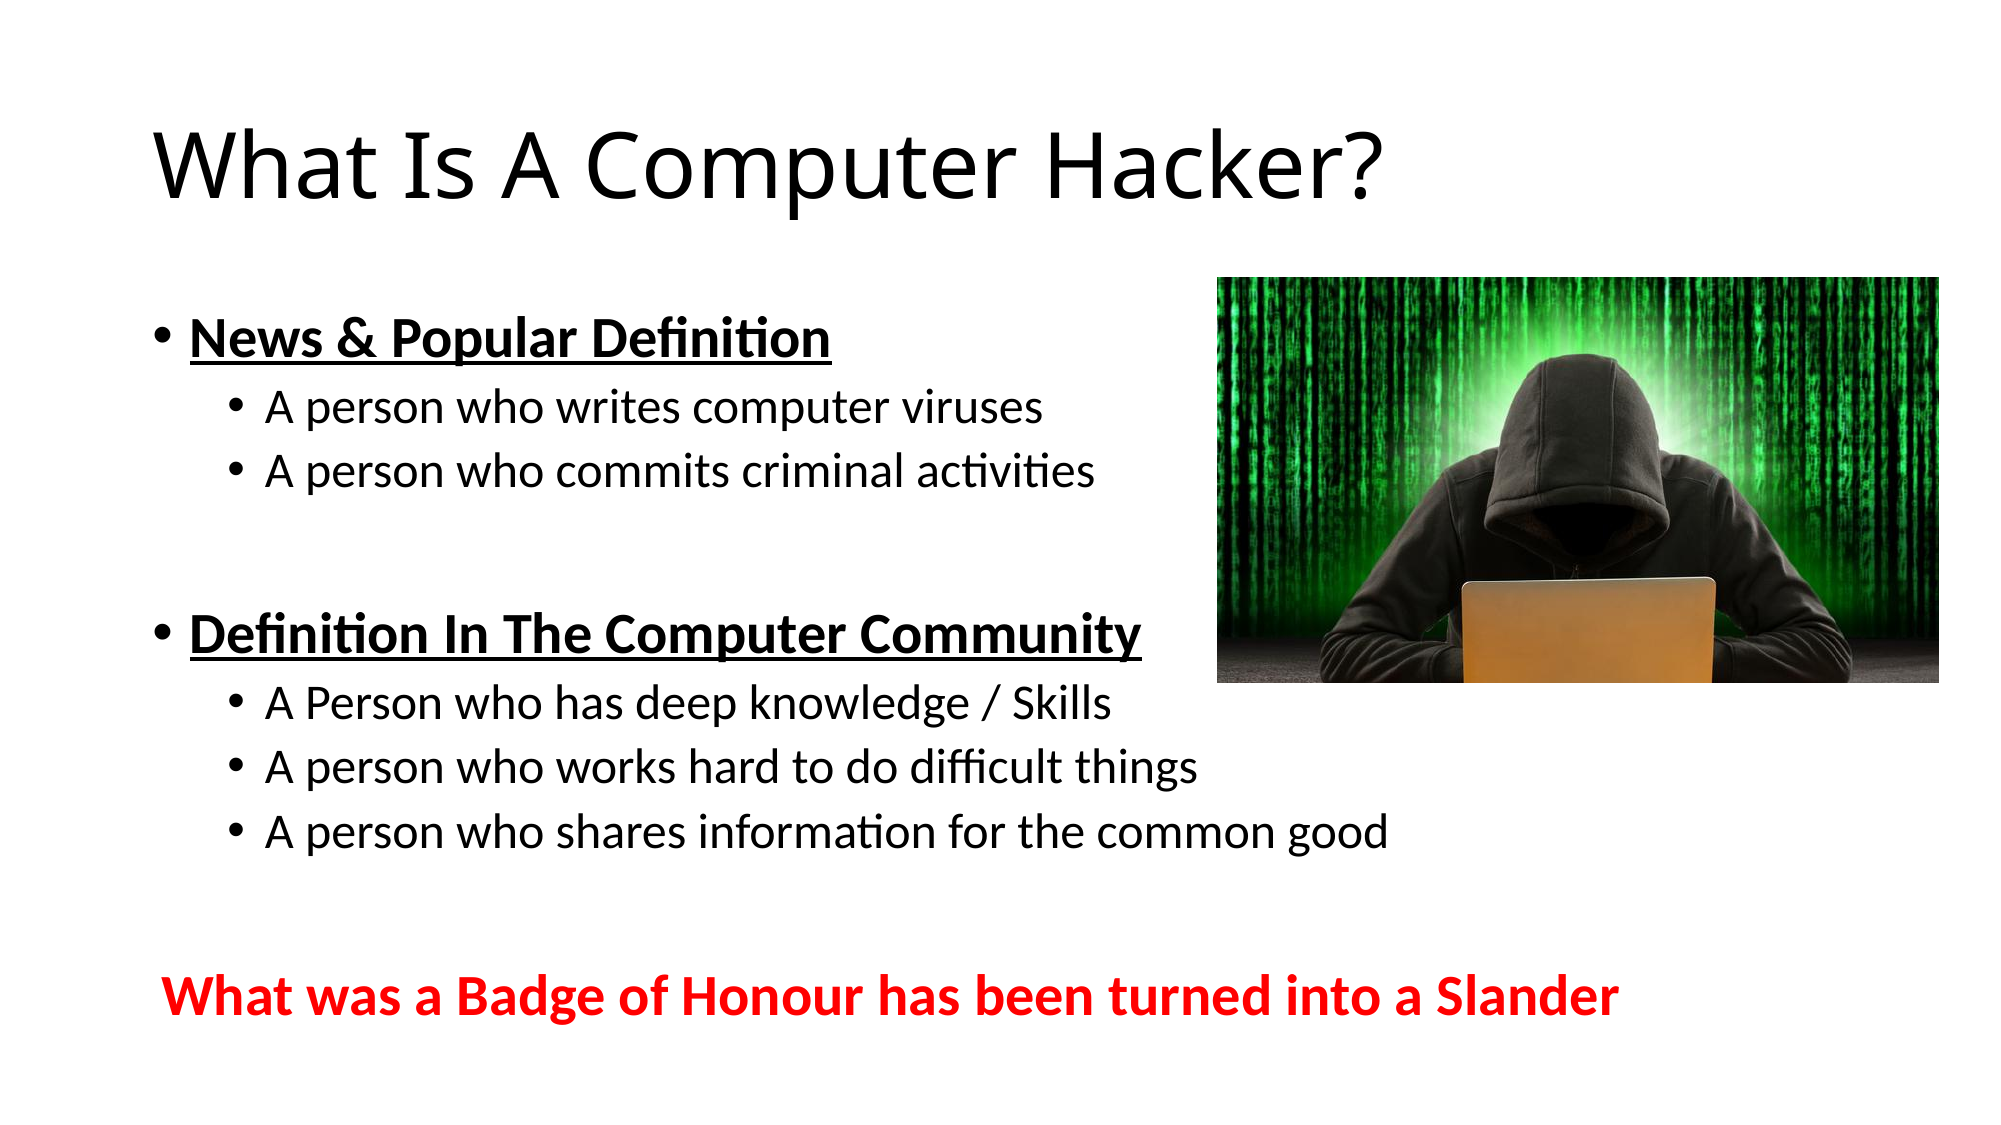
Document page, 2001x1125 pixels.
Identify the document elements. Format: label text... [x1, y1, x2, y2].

title What Is A Computer Hacker? [137, 59, 1863, 278]
text_box What was a Badge of Honour has been turned into a Slander [146, 949, 1636, 1035]
list News & Popular Definition A person who writes computer viruses A person who commits criminal activities Definition In The Computer Community A Person who has deep knowledge / Skills A person who works hard to do difficult things A person who shares information for the common good [137, 299, 1863, 1014]
picture [1217, 277, 1939, 683]
